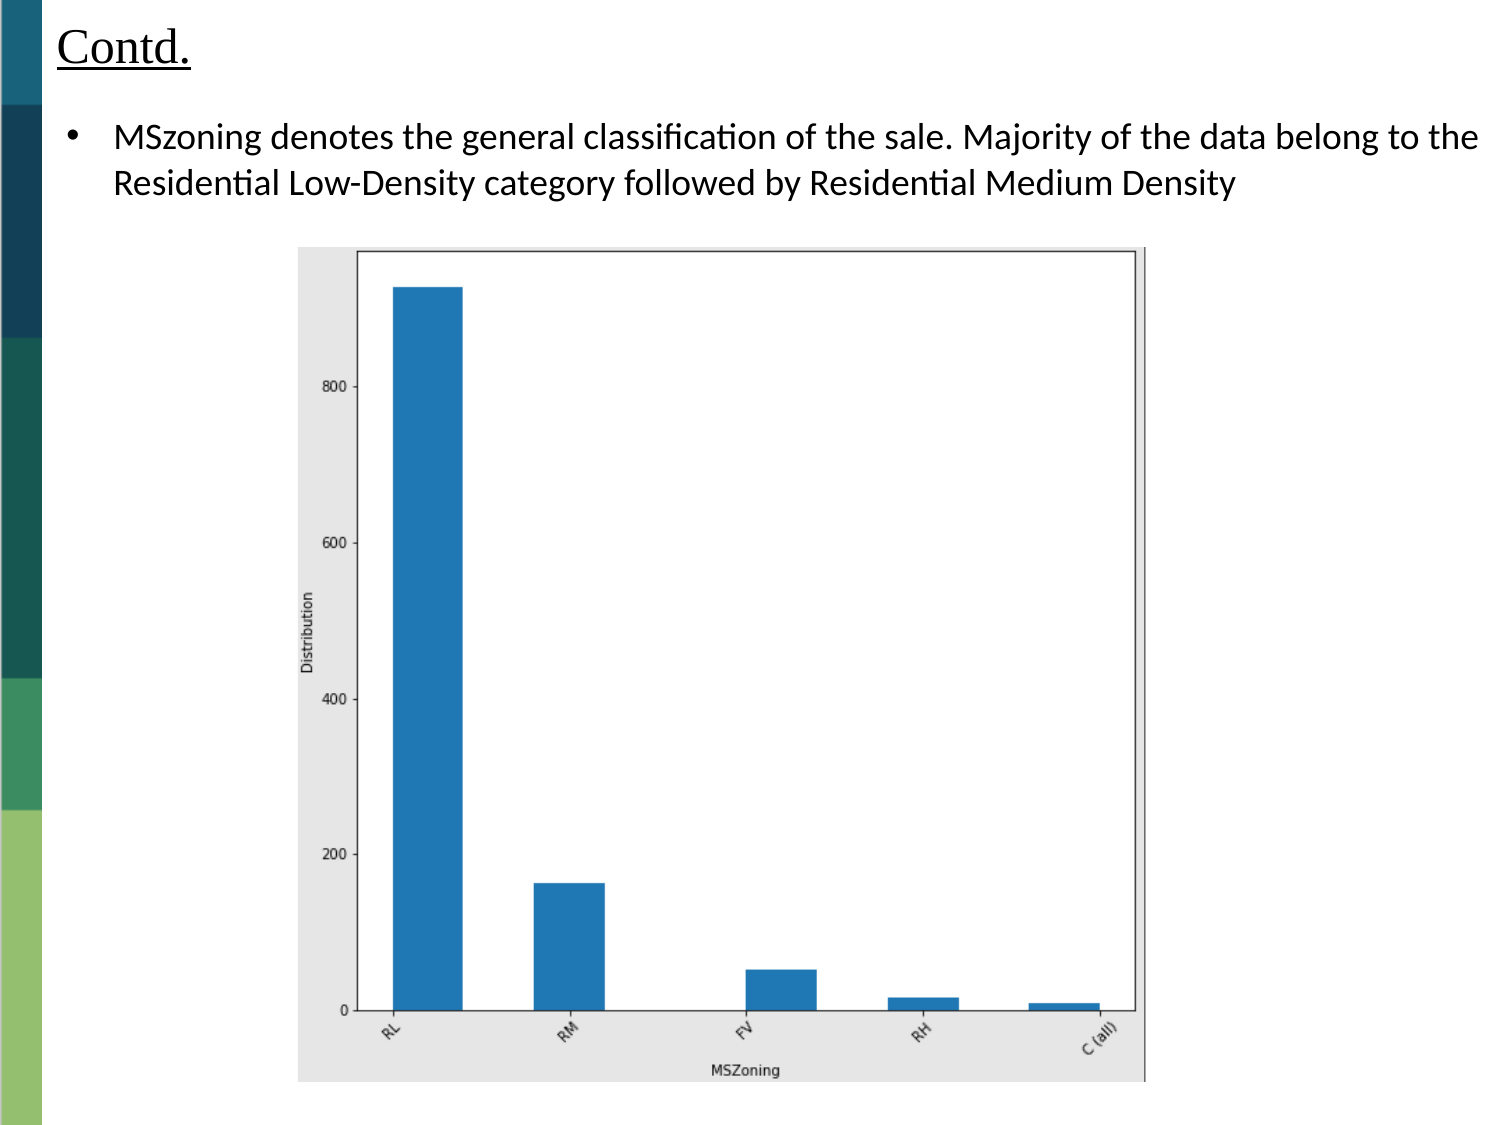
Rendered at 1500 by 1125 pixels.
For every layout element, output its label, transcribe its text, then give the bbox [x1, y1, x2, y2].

text_box MSzoning denotes the general classification of the sale. Majority of the data belong to the Residential Low-Density category followed by Residential Medium Density [51, 105, 1500, 210]
picture [0, 0, 42, 1125]
text_box Contd. [42, 0, 427, 96]
picture [297, 247, 1146, 1082]
